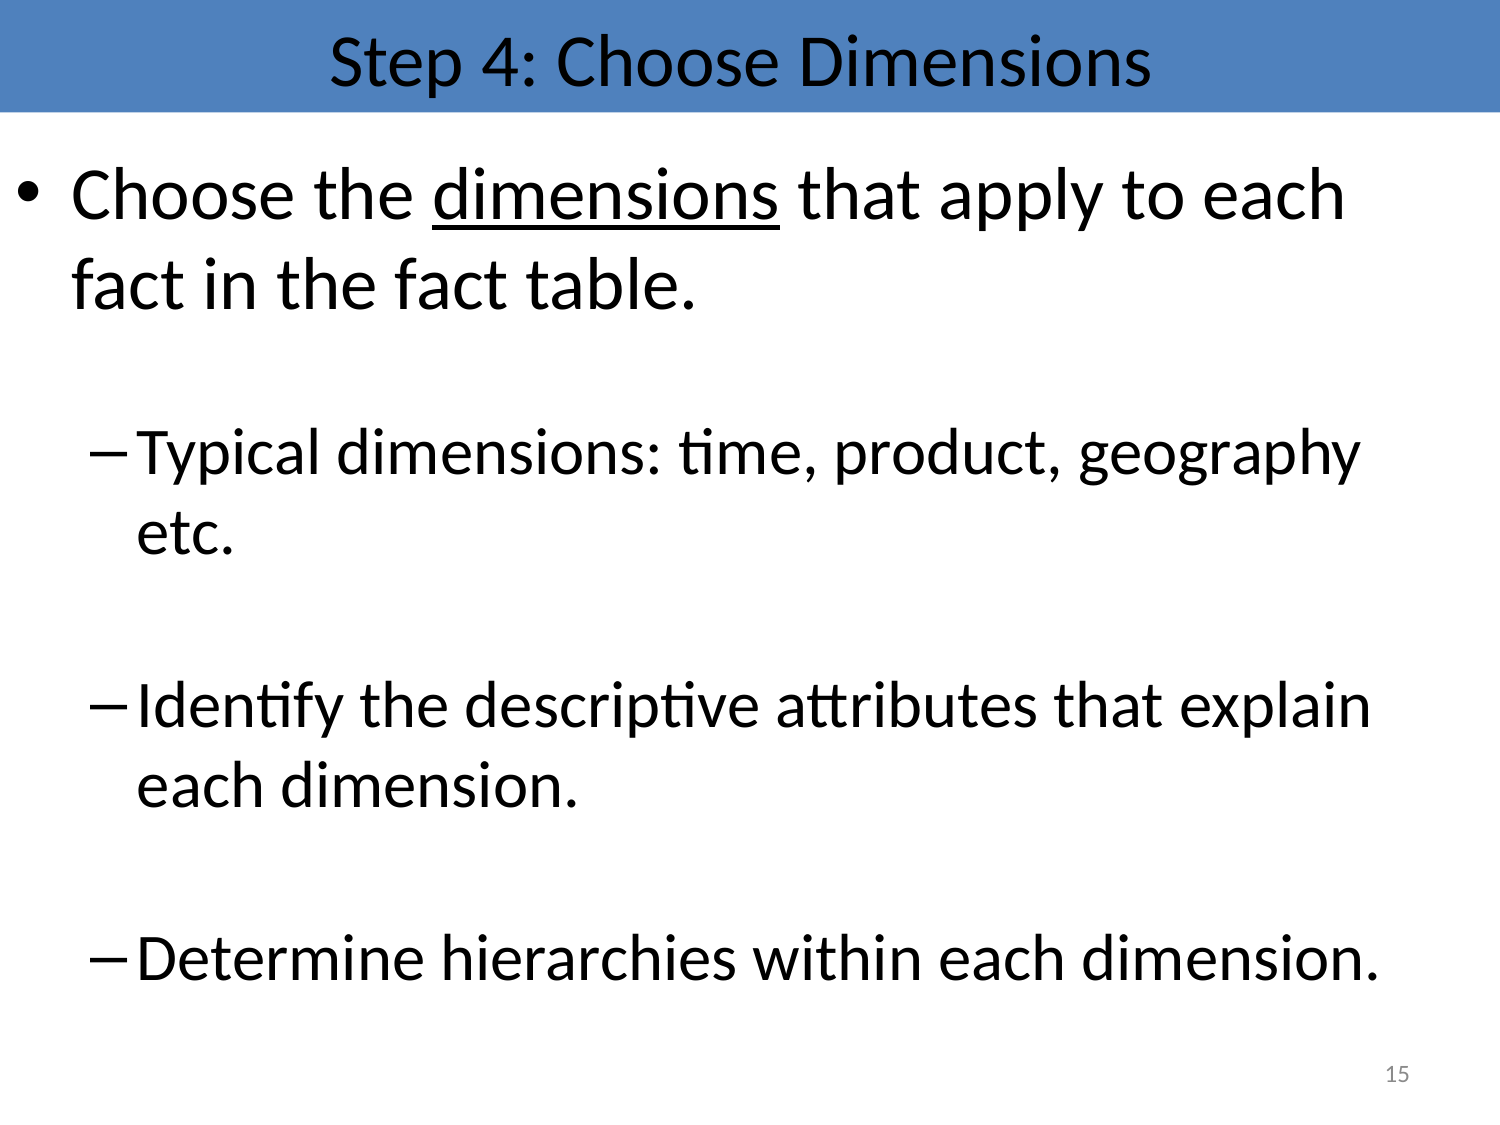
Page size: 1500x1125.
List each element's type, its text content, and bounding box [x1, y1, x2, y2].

title Step 4: Choose Dimensions [0, 0, 1500, 113]
slide_number 15 [1074, 1042, 1425, 1103]
list Choose the dimensions that apply to each fact in the fact table. Typical dimensions: time, product, geography etc. Identify the descriptive attributes that explain each dimension. Determine hierarchies within each dimension. [0, 113, 1425, 1013]
